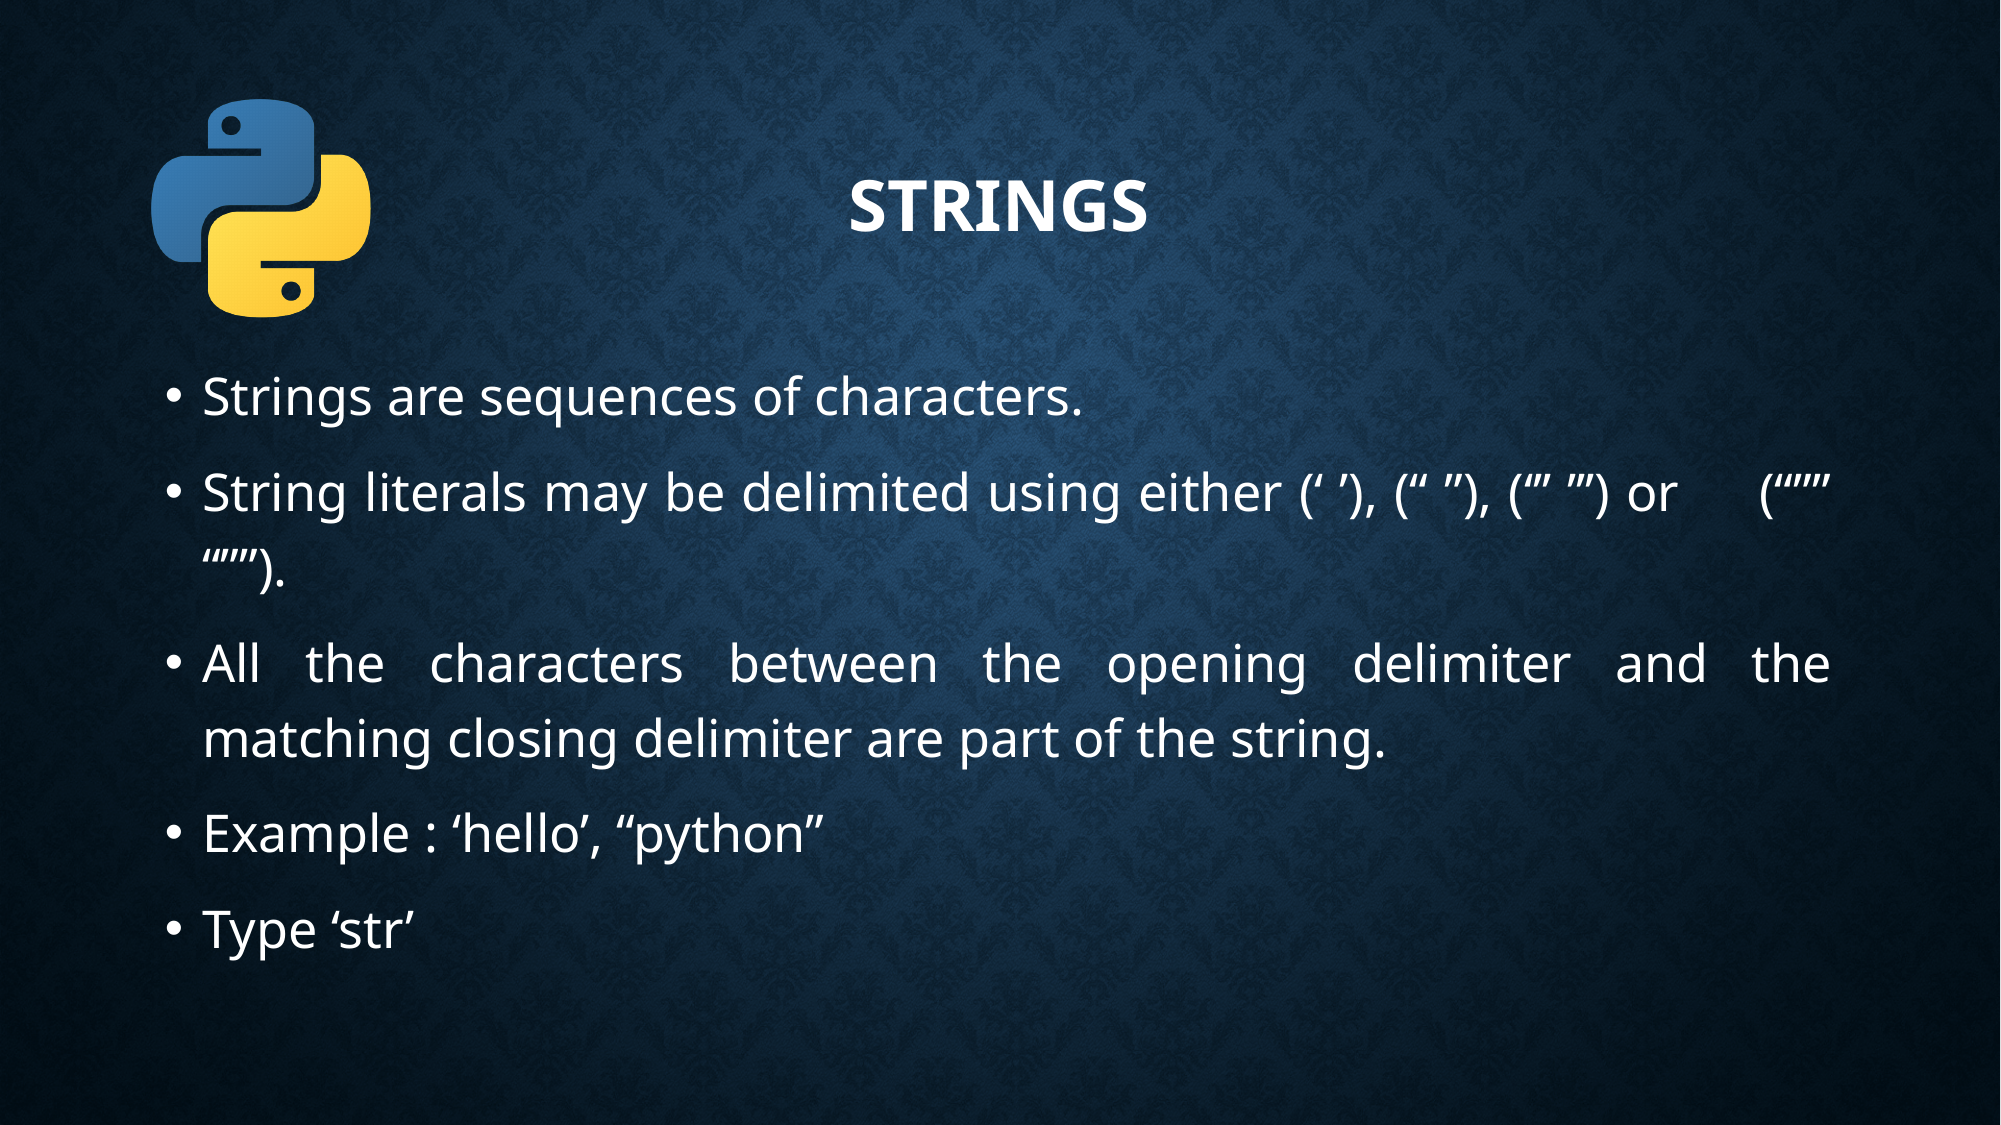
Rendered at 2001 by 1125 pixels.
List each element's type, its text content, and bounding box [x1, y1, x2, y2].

title strings [371, 99, 1849, 318]
list Strings are sequences of characters. String literals may be delimited using either (‘ ’), (“ ”), (‘’’ ’’’) or (“”” “””). All the characters between the opening delimiter and the matching closing delimiter are part of the string. Example : ‘hello’, “python” Type ‘str’ [149, 343, 1849, 1025]
picture [151, 99, 371, 318]
